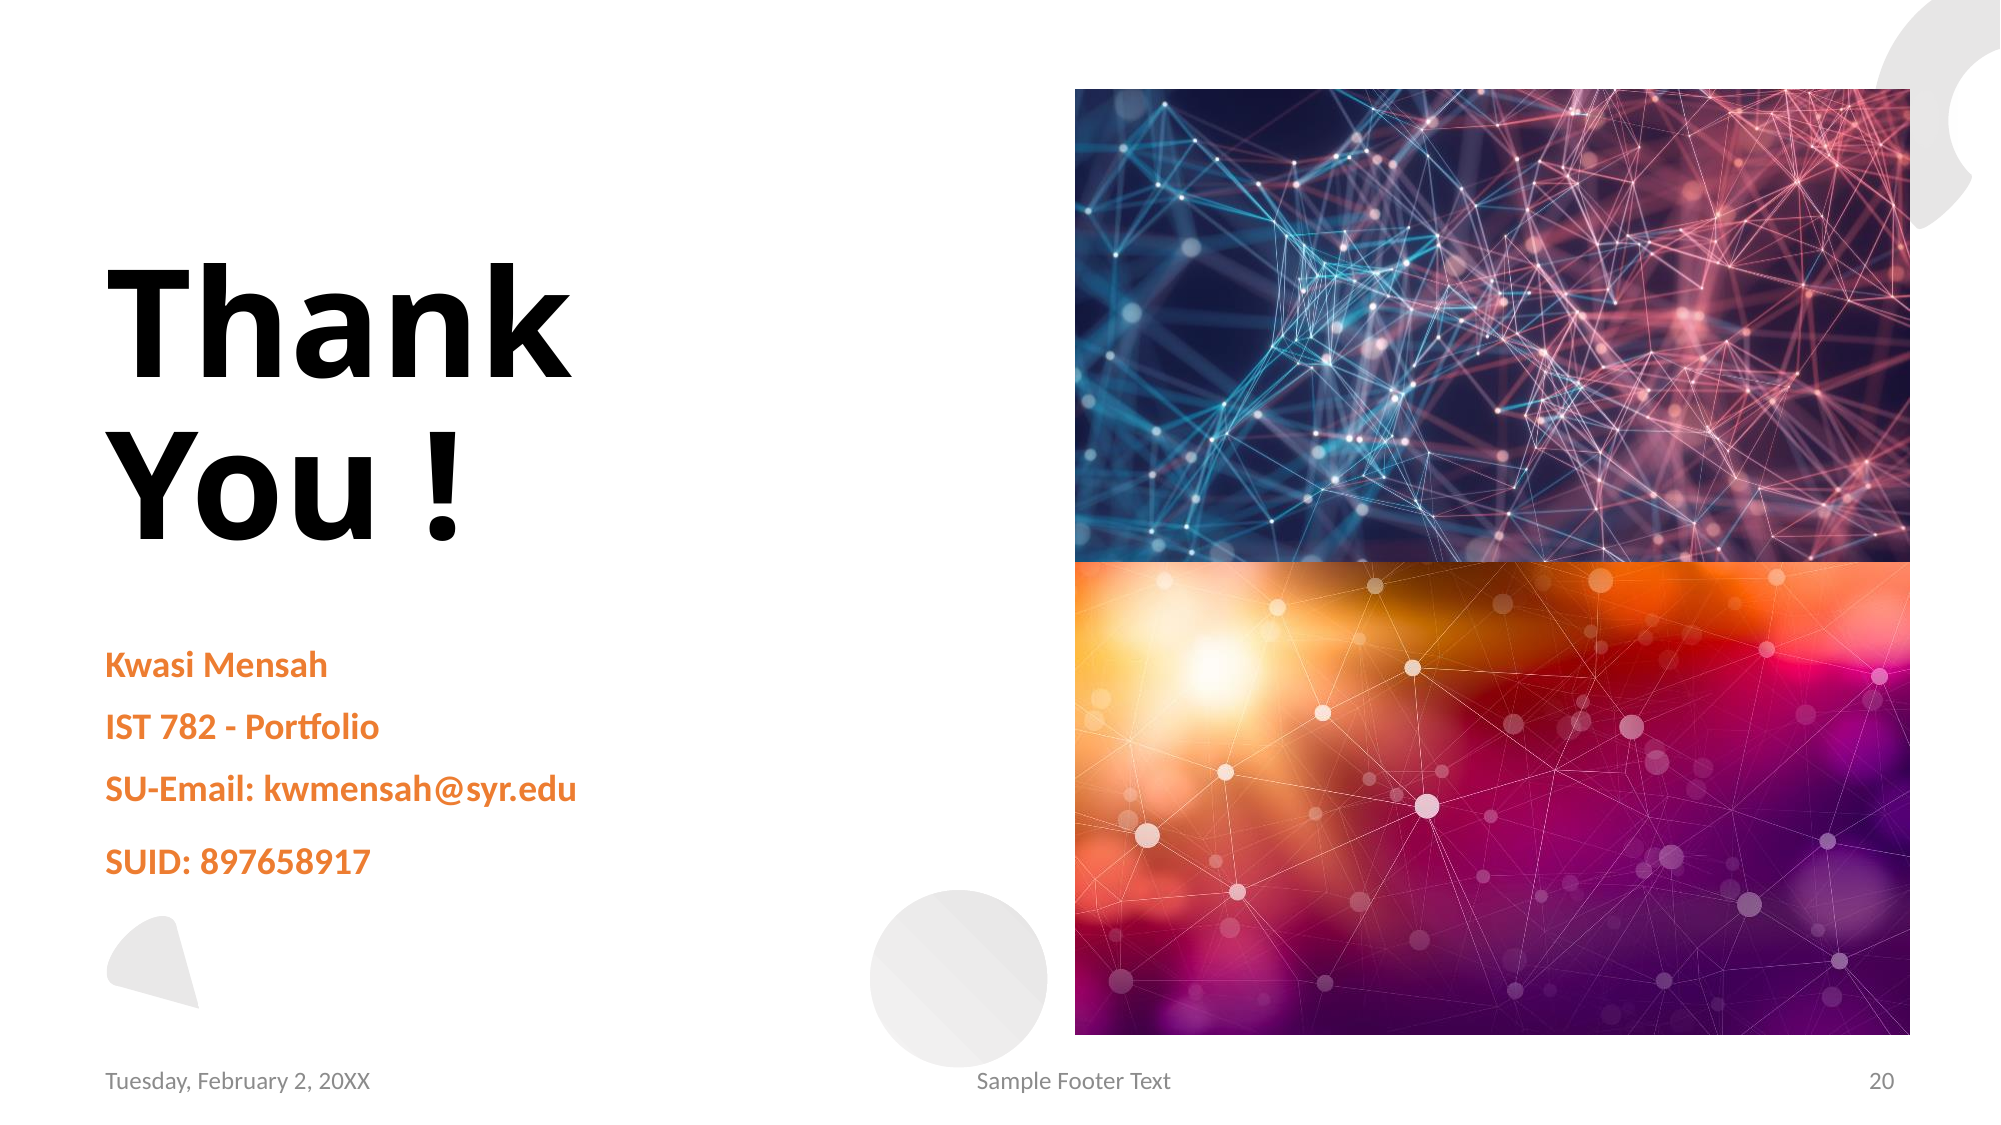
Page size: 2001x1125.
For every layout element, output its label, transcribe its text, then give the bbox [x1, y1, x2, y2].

slide_number 20 [1632, 1067, 1910, 1093]
title Thank You ! [90, 90, 983, 580]
footer Sample Footer Text [551, 1067, 1598, 1093]
picture [1075, 89, 1910, 1035]
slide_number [90, 1067, 522, 1093]
subtitle Kwasi Mensah IST 782 - Portfolio SU-Email: kwmensah@syr.edu SUID: 897658917 [90, 627, 983, 1000]
